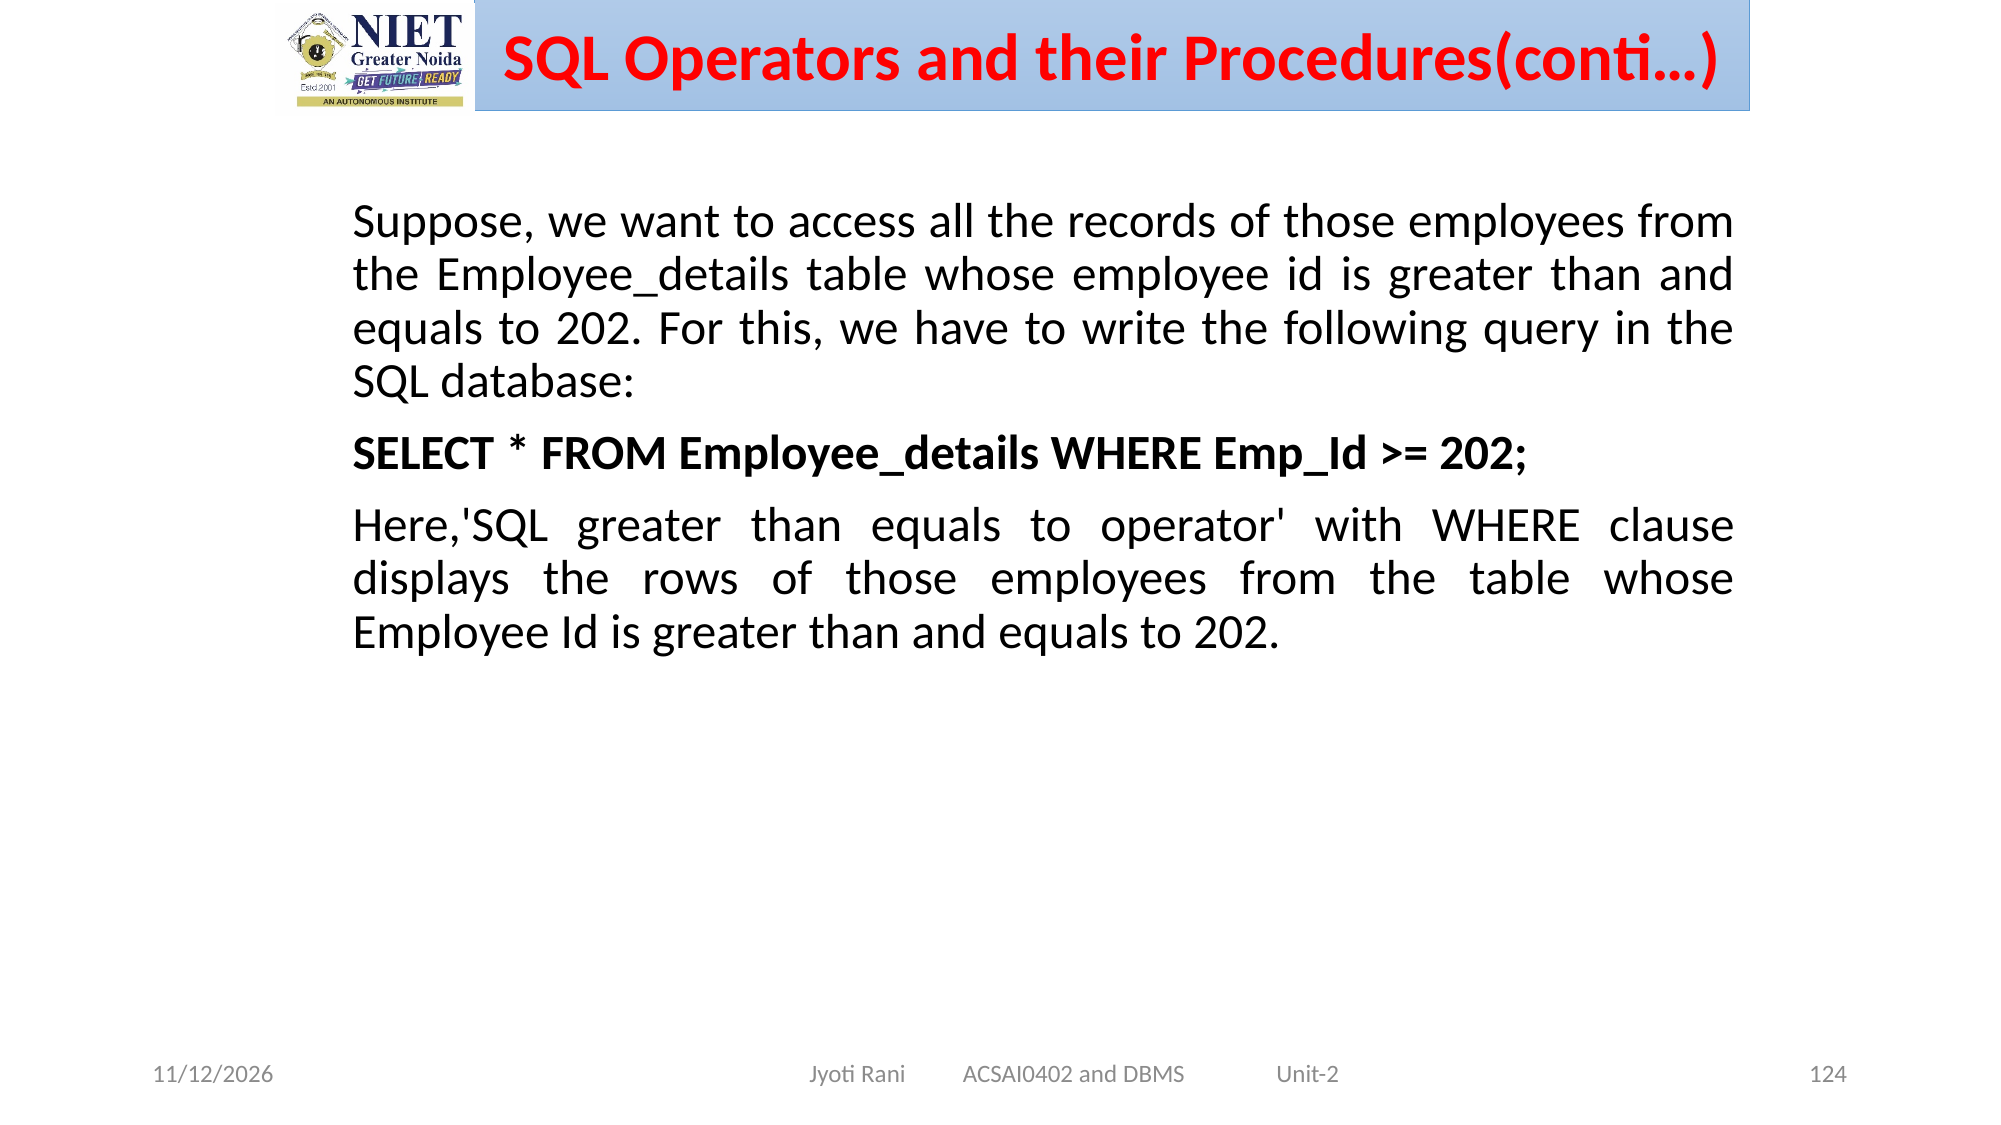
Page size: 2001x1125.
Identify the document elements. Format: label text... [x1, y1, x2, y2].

picture [274, 3, 476, 116]
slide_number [137, 1042, 588, 1103]
text_box SQL Operators and their Procedures(conti…) [474, 0, 1750, 111]
footer Jyoti Rani ACSAI0402 and DBMS Unit-2 [662, 1042, 1412, 1103]
slide_number 124 [1412, 1042, 1863, 1103]
list Suppose, we want to access all the records of those employees from the Employee_details table whose employee id is greater than and equals to 202. For this, we have to write the following query in the SQL database: SELECT * FROM Employee_details WHERE Emp_Id >= 202; Here,'SQL greater than equals to operator' with WHERE clause displays the rows of those employees from the table whose Employee Id is greater than and equals to 202. [337, 187, 1750, 977]
